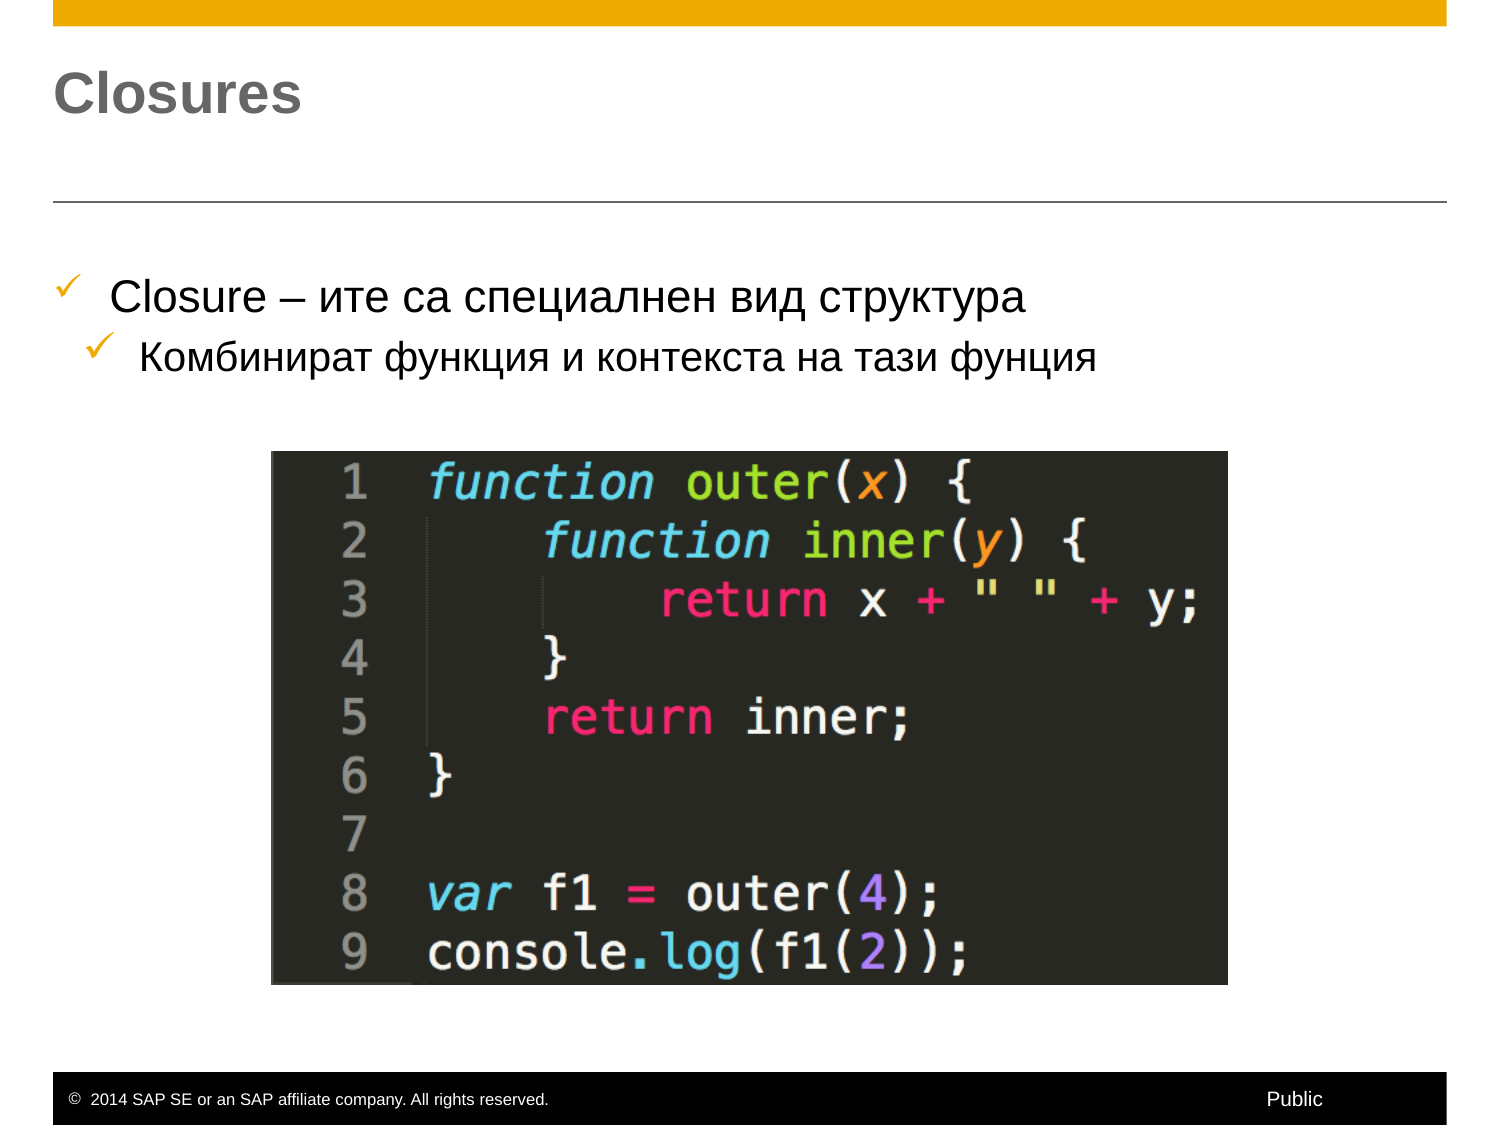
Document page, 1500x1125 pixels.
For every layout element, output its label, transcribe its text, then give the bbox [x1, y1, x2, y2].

list Closure – ите са специалнен вид структура Комбинират функция и контекста на тази фунция [53, 266, 1447, 987]
title Closures [53, 53, 1447, 178]
picture [271, 451, 1228, 985]
